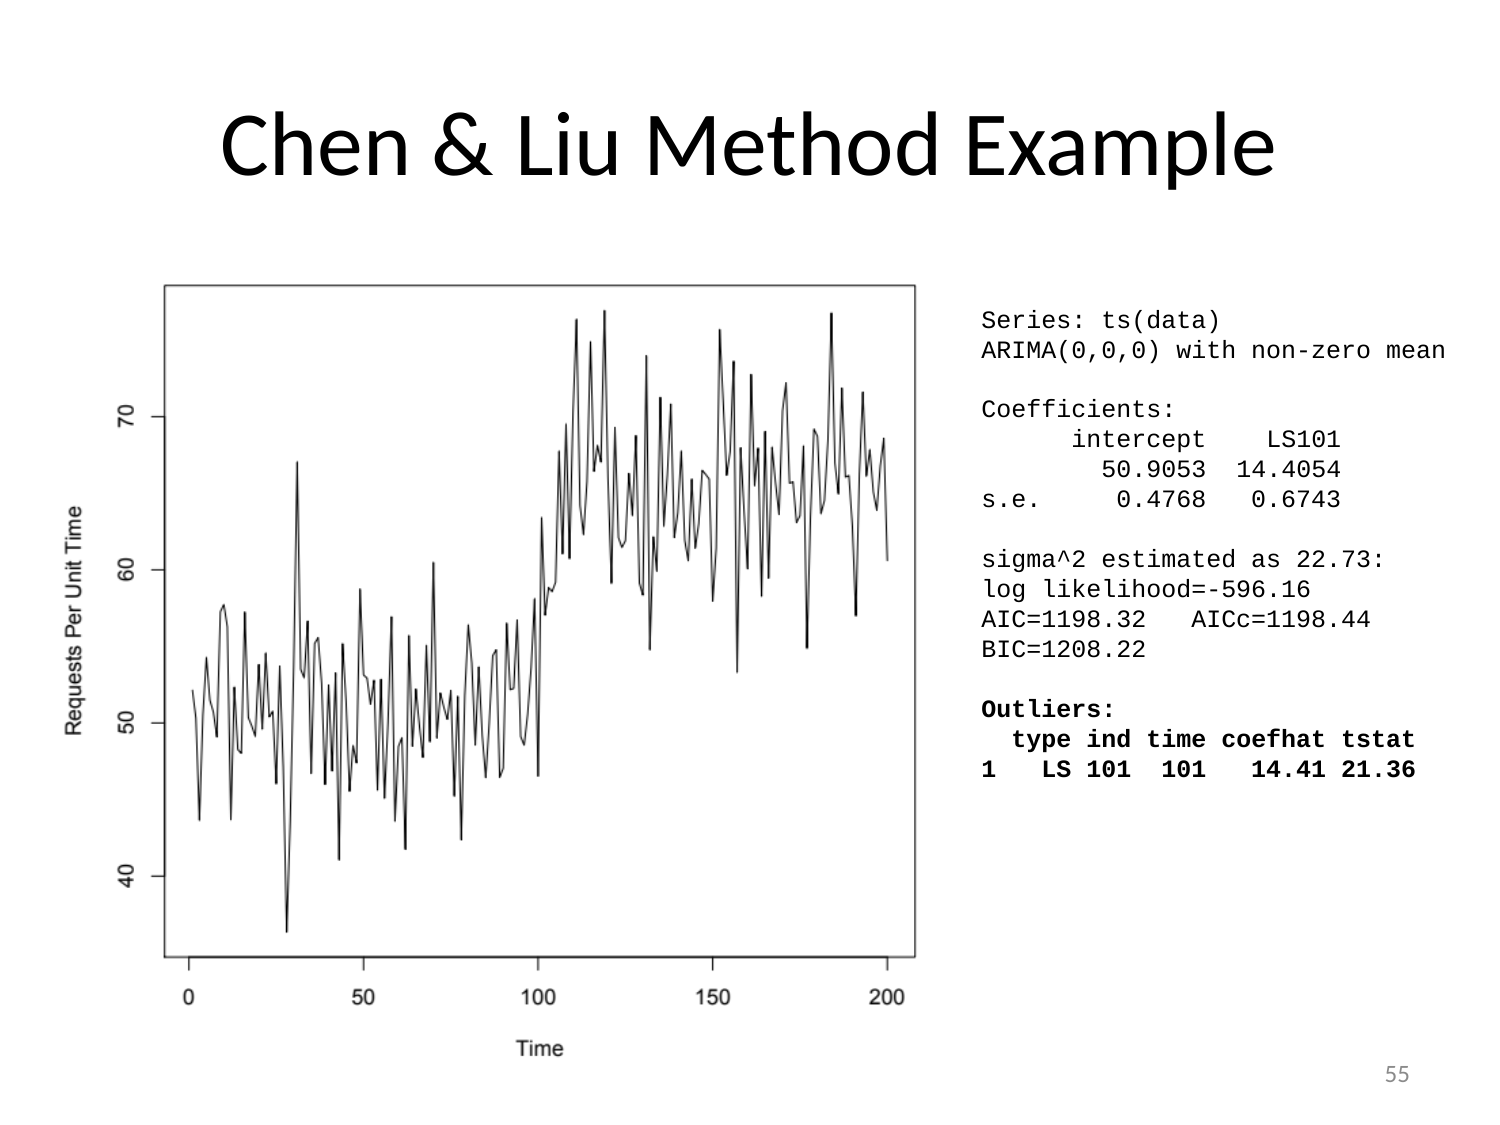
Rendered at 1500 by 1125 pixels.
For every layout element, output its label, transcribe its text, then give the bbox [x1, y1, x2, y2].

picture [58, 178, 967, 1088]
text_box Series: ts(data) ARIMA(0,0,0) with non-zero mean Coefficients: intercept LS101 50.9053 14.4054 s.e. 0.4768 0.6743 sigma^2 estimated as 22.73: log likelihood=-596.16 AIC=1198.32 AICc=1198.44 BIC=1208.22 Outliers: type ind time coefhat tstat 1 LS 101 101 14.41 21.36 [972, 295, 1473, 790]
slide_number 55 [1074, 1042, 1425, 1103]
title Chen & Liu Method Example [75, 45, 1425, 233]
